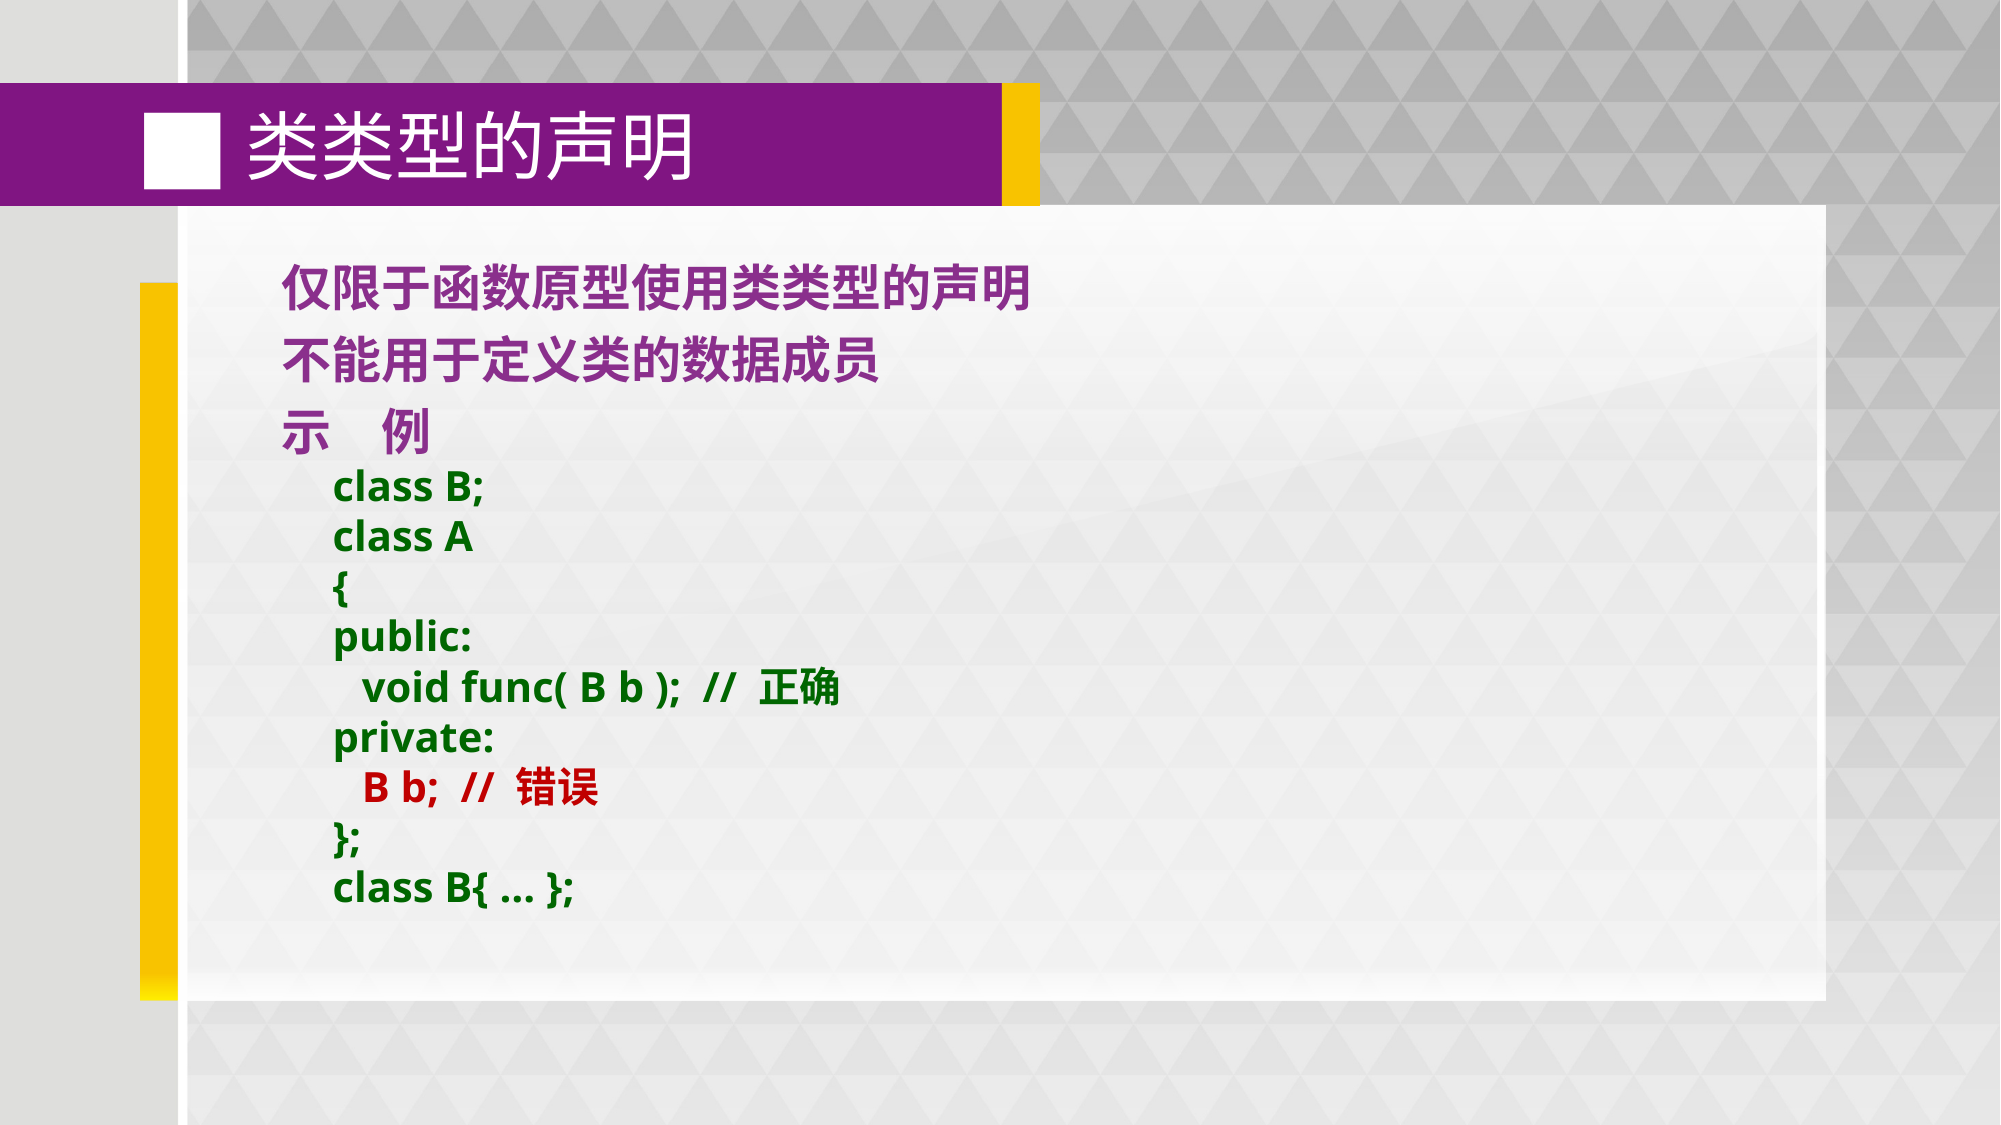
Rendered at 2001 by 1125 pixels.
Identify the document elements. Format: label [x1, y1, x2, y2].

picture [0, 0, 2000, 1125]
text_box [120, 69, 713, 206]
